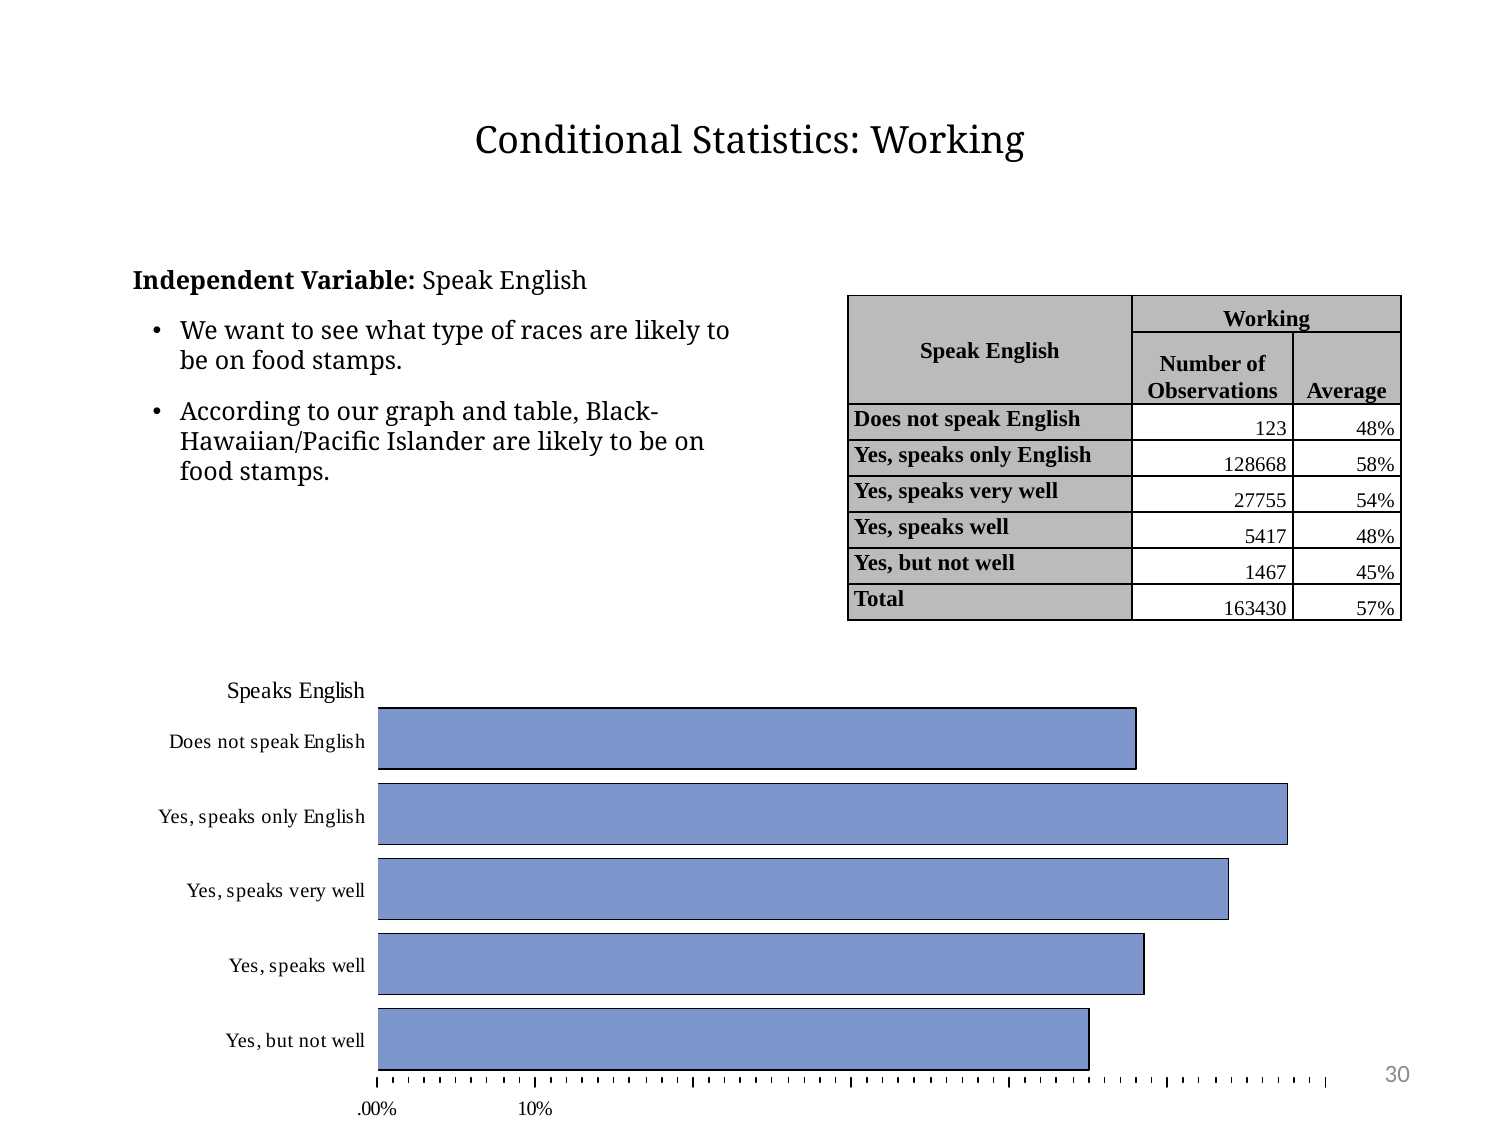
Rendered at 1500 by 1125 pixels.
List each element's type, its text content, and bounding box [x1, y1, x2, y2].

title Conditional Statistics: Working [75, 45, 1425, 233]
table_cell 54% [1294, 477, 1400, 511]
picture [149, 654, 1351, 1125]
table_cell Yes, speaks well [849, 513, 1131, 547]
table_cell 163430 [1133, 585, 1292, 619]
table_cell 57% [1294, 585, 1400, 619]
table_cell Yes, speaks very well [849, 477, 1131, 511]
table_cell Yes, but not well [849, 549, 1131, 583]
table_cell 45% [1294, 549, 1400, 583]
table_cell Number of Observations [1133, 333, 1292, 403]
table_header Speak English [849, 296, 1131, 403]
table_cell Does not speak English [849, 405, 1131, 439]
slide_number 30 [1355, 1042, 1425, 1103]
table_cell Yes, speaks only English [849, 441, 1131, 475]
table_cell 5417 [1133, 513, 1292, 547]
table_cell 48% [1294, 405, 1400, 439]
table_header Working [1133, 296, 1400, 331]
table_cell 27755 [1133, 477, 1292, 511]
table_cell 128668 [1133, 441, 1292, 475]
table_cell Average [1294, 333, 1400, 403]
table_cell 48% [1294, 513, 1400, 547]
text_box Independent Variable: Speak English We want to see what type of races are likely to be on food stamps. According to our graph and table, Black-Hawaiian/Pacific Islander are likely to be on food stamps. [118, 256, 779, 493]
table_cell 58% [1294, 441, 1400, 475]
table_cell Total [849, 585, 1131, 619]
table_cell 1467 [1133, 549, 1292, 583]
table_cell 123 [1133, 405, 1292, 439]
